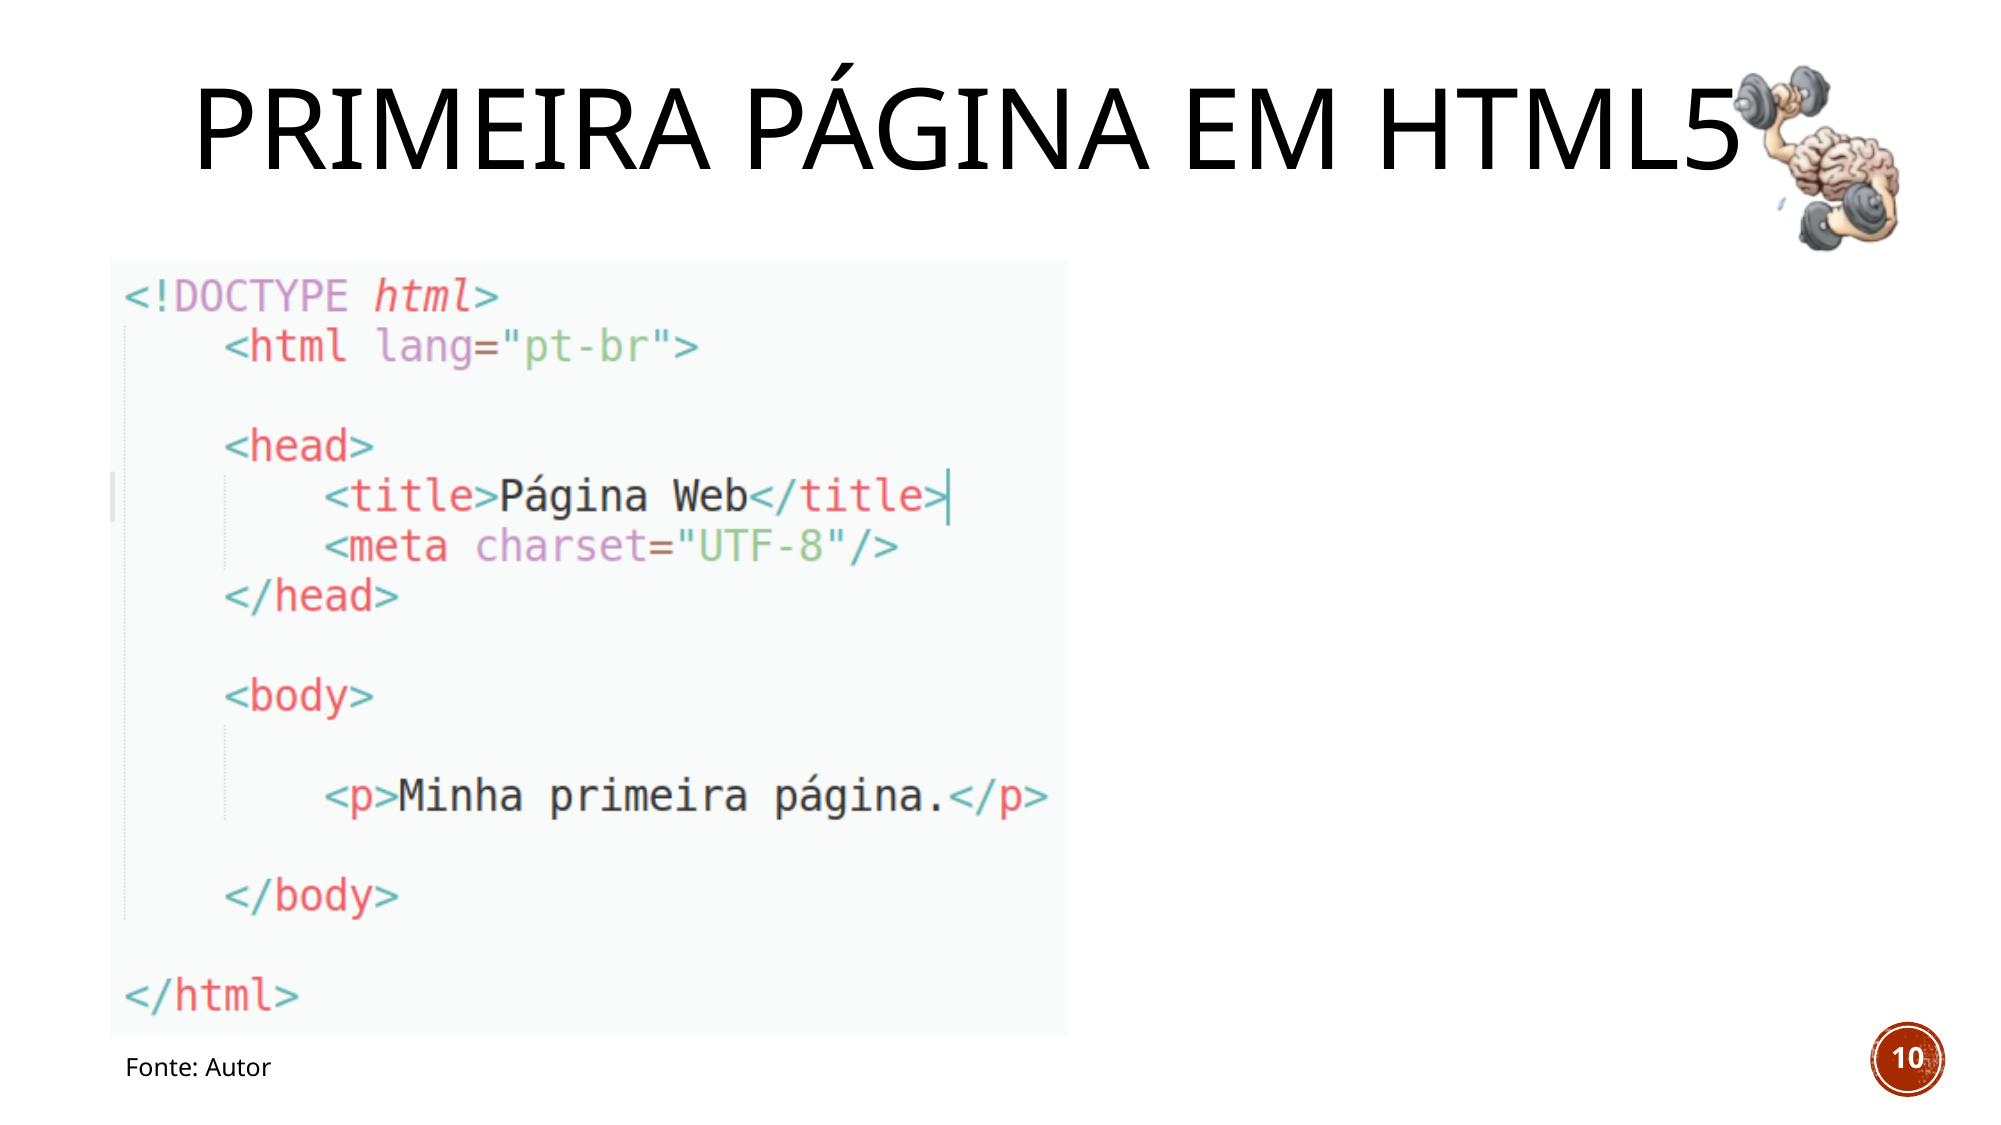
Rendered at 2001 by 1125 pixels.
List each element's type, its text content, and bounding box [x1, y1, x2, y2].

title Primeira página em HTML5 [175, 1, 1826, 266]
text_box Fonte: Autor [110, 1043, 515, 1089]
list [114, 264, 1066, 1033]
slide_number 10 [1855, 1028, 1961, 1089]
picture [1700, 52, 1949, 274]
